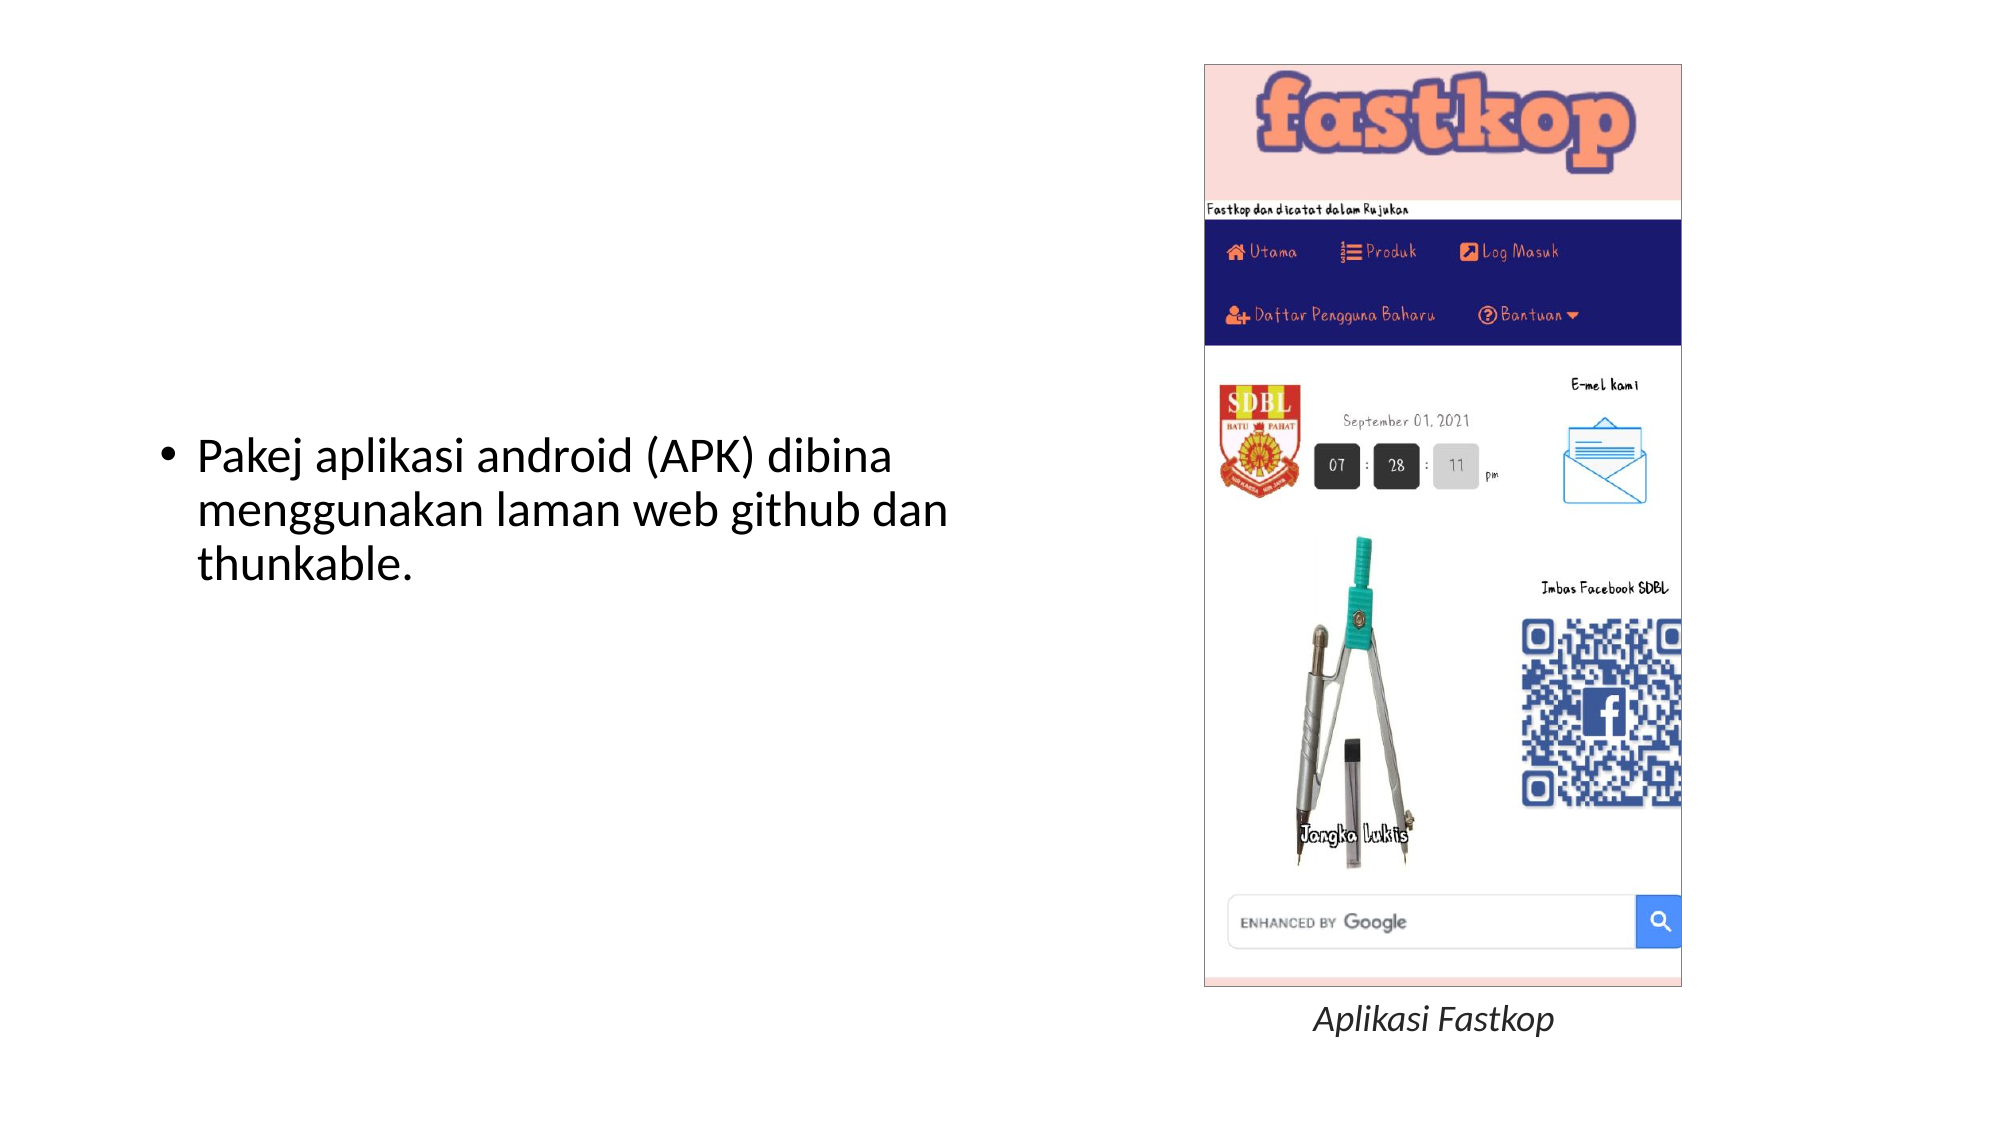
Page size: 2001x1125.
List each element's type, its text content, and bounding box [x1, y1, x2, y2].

text_box Aplikasi Fastkop [1298, 987, 1588, 1046]
list Pakej aplikasi android (APK) dibina menggunakan laman web github dan thunkable. [144, 422, 995, 703]
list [1204, 64, 1682, 987]
